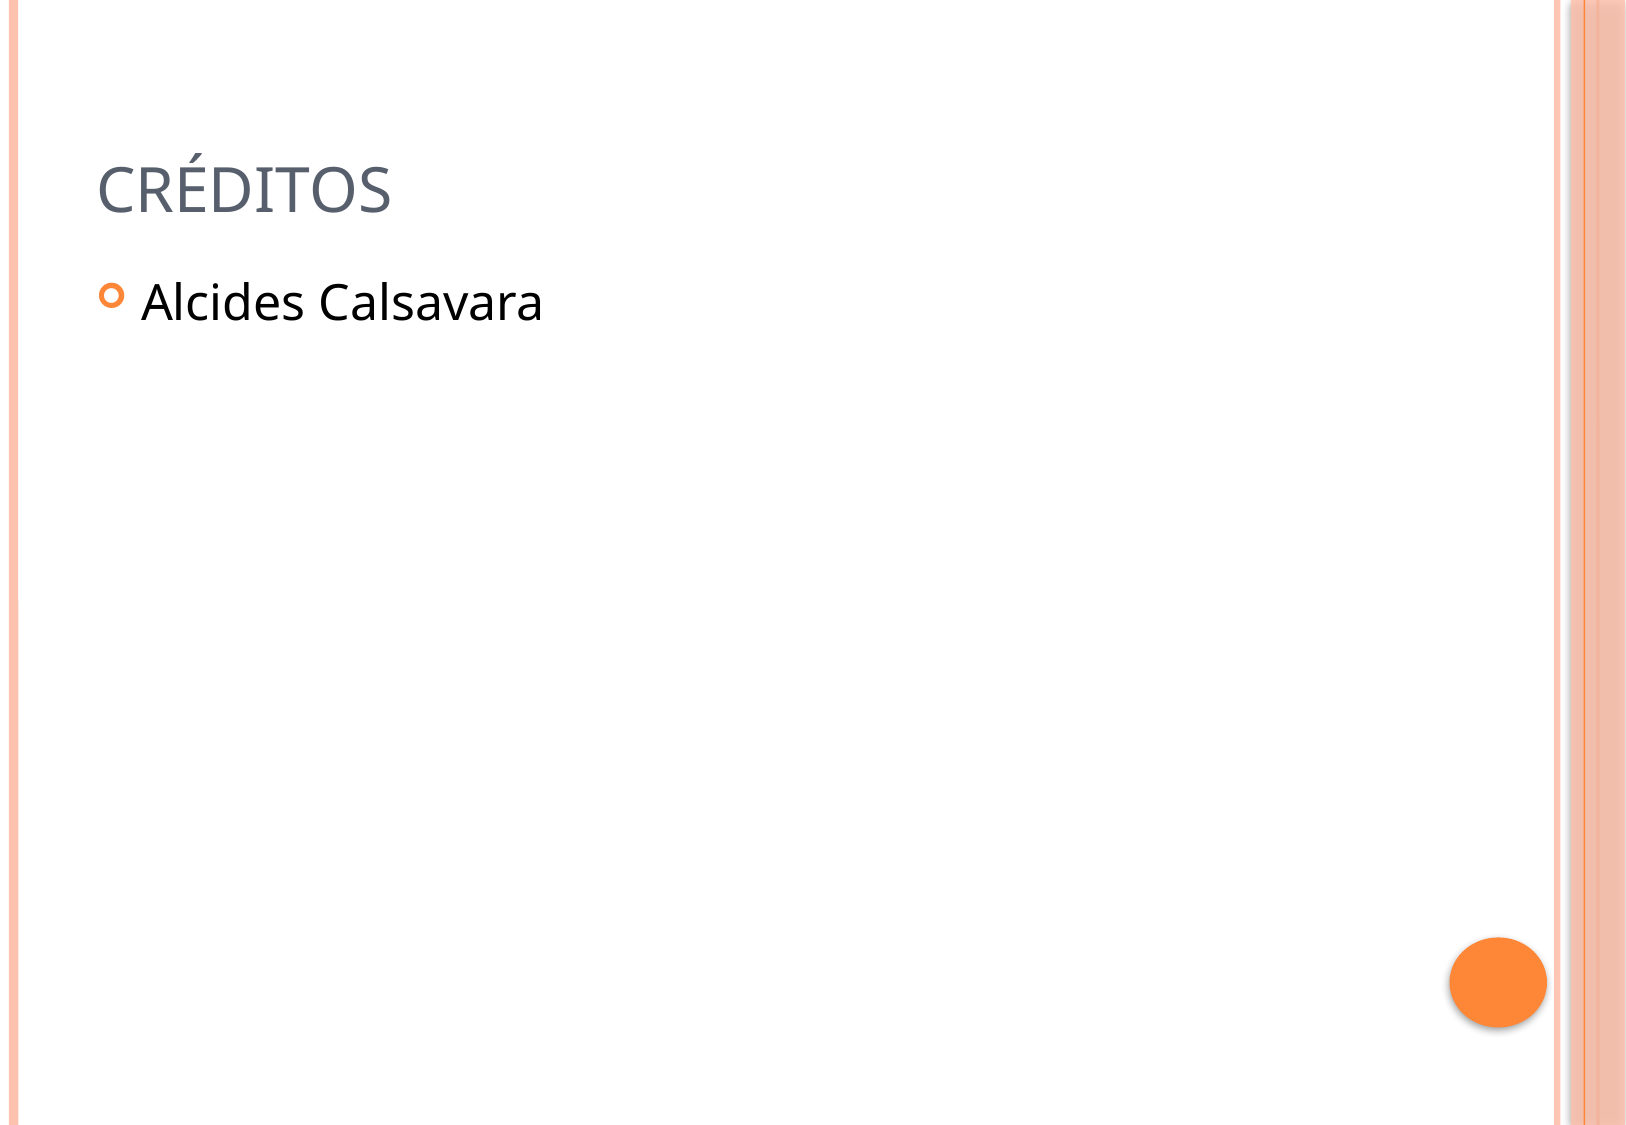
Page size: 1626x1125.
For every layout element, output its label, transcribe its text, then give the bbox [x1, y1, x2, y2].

list Alcides Calsavara [81, 262, 1409, 1062]
title Créditos [81, 45, 1409, 233]
